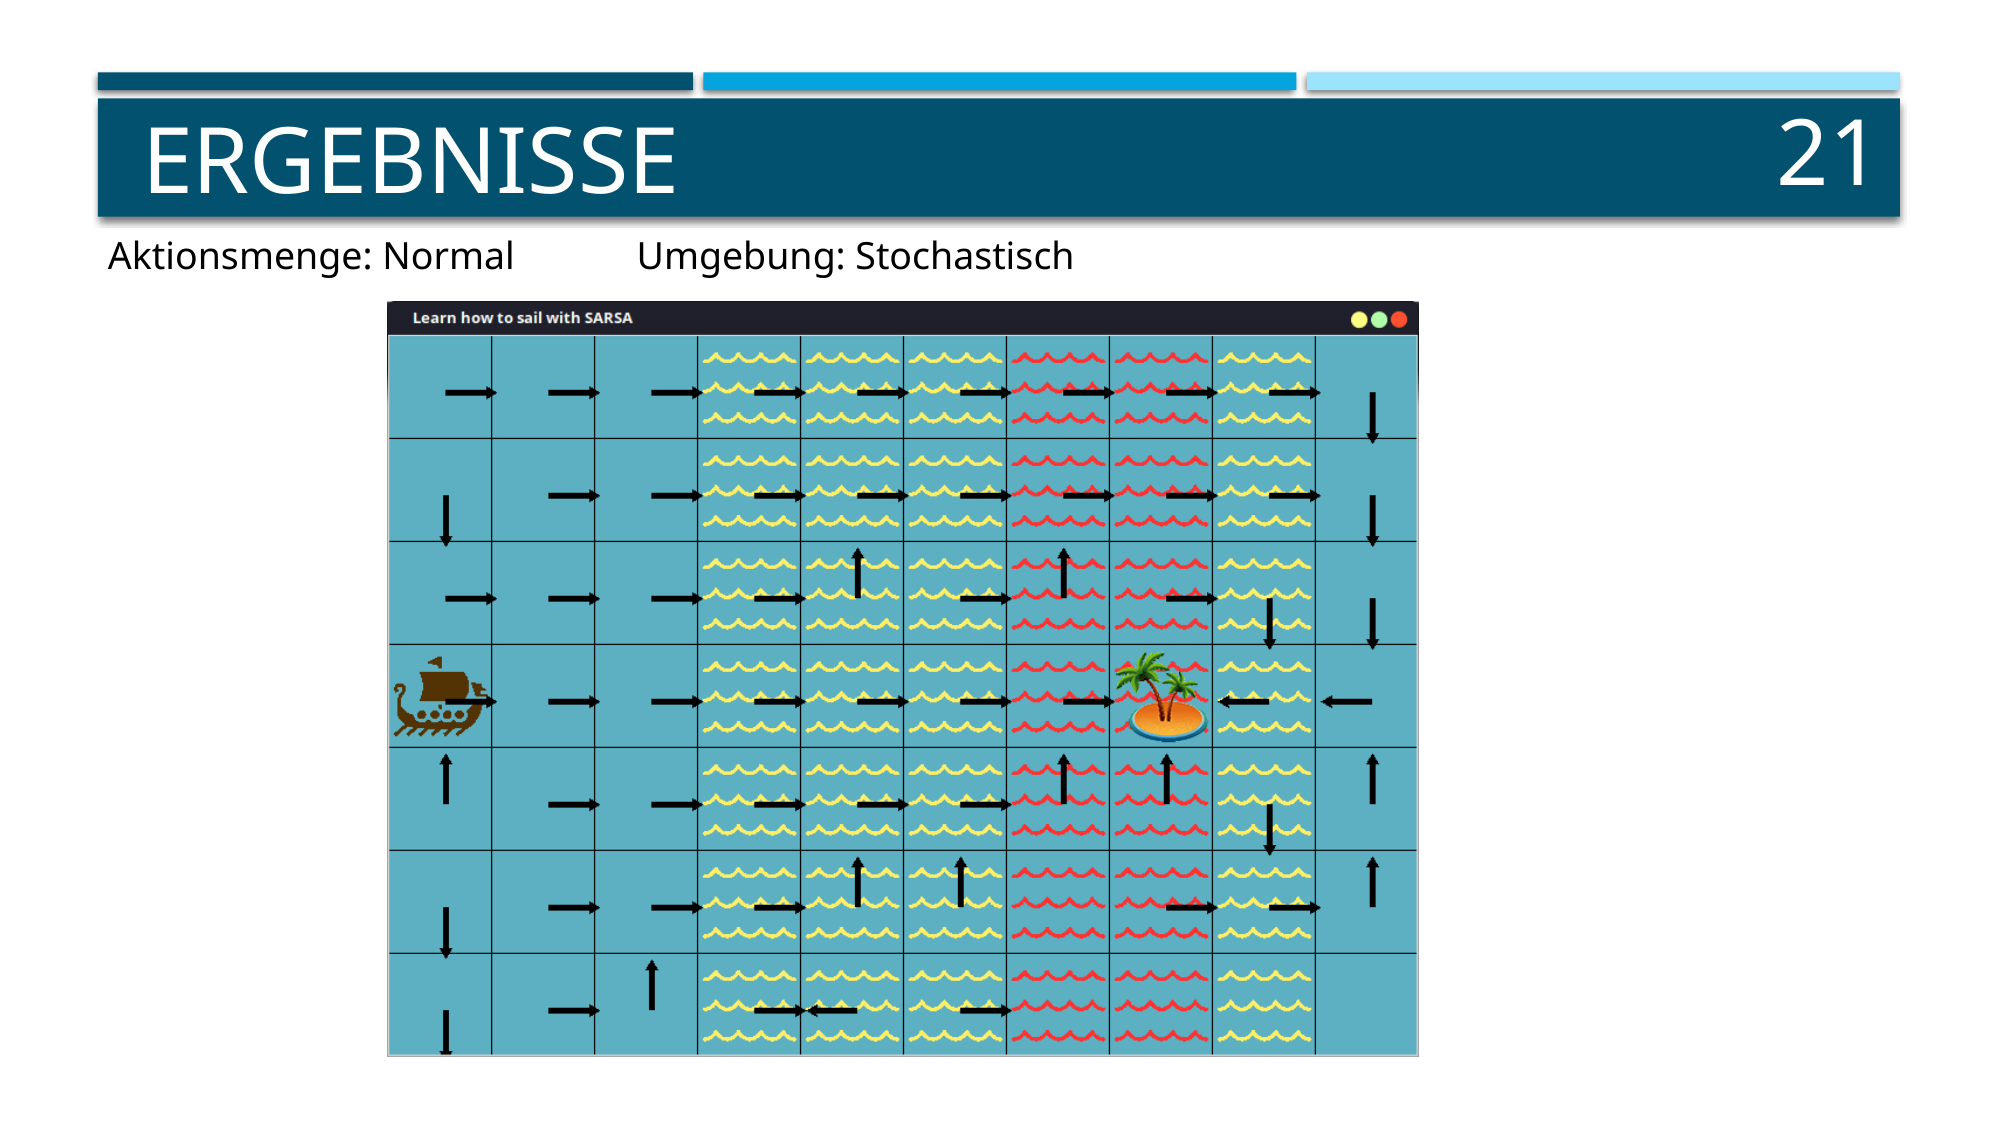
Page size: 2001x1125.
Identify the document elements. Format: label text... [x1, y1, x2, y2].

text_box Aktionsmenge: Normal [93, 224, 621, 285]
picture [386, 301, 1419, 1058]
title Ergebnisse [127, 104, 1875, 209]
text_box Umgebung: Stochastisch [621, 224, 1184, 285]
slide_number 21 [1684, 117, 1897, 196]
